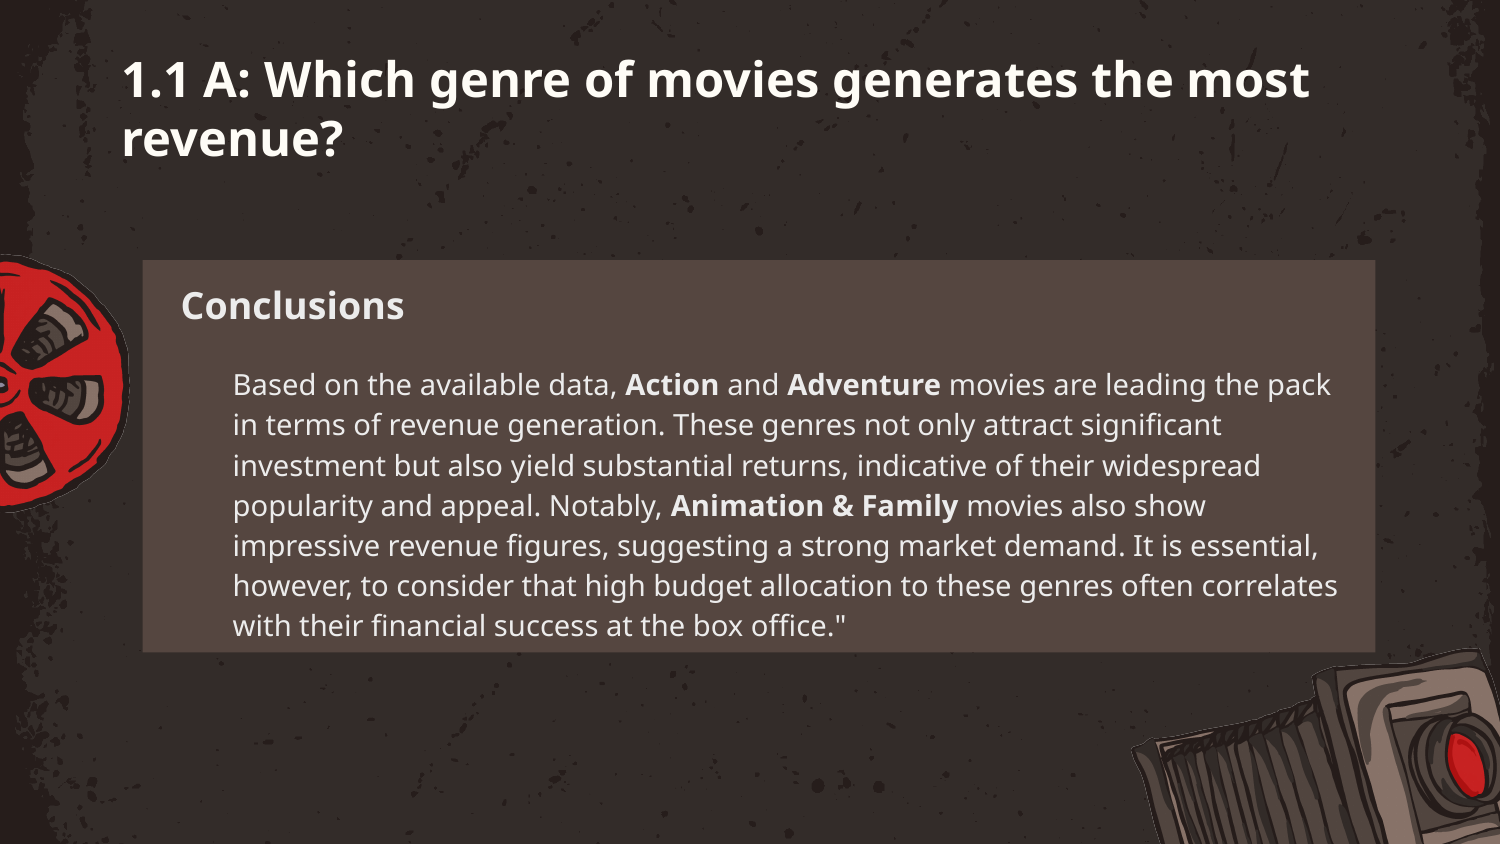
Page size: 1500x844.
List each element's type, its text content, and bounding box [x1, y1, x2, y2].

picture [0, 0, 1500, 844]
title 1.1 A: Which genre of movies generates the most revenue? [106, 33, 1451, 128]
subtitle Conclusions Based on the available data, Action and Adventure movies are leading the pack in terms of revenue generation. These genres not only attract significant investment but also yield substantial returns, indicative of their widespread popularity and appeal. Notably, Animation & Family movies also show impressive revenue figures, suggesting a strong market demand. It is essential, however, to consider that high budget allocation to these genres often correlates with their financial success at the box office." [142, 260, 1376, 653]
